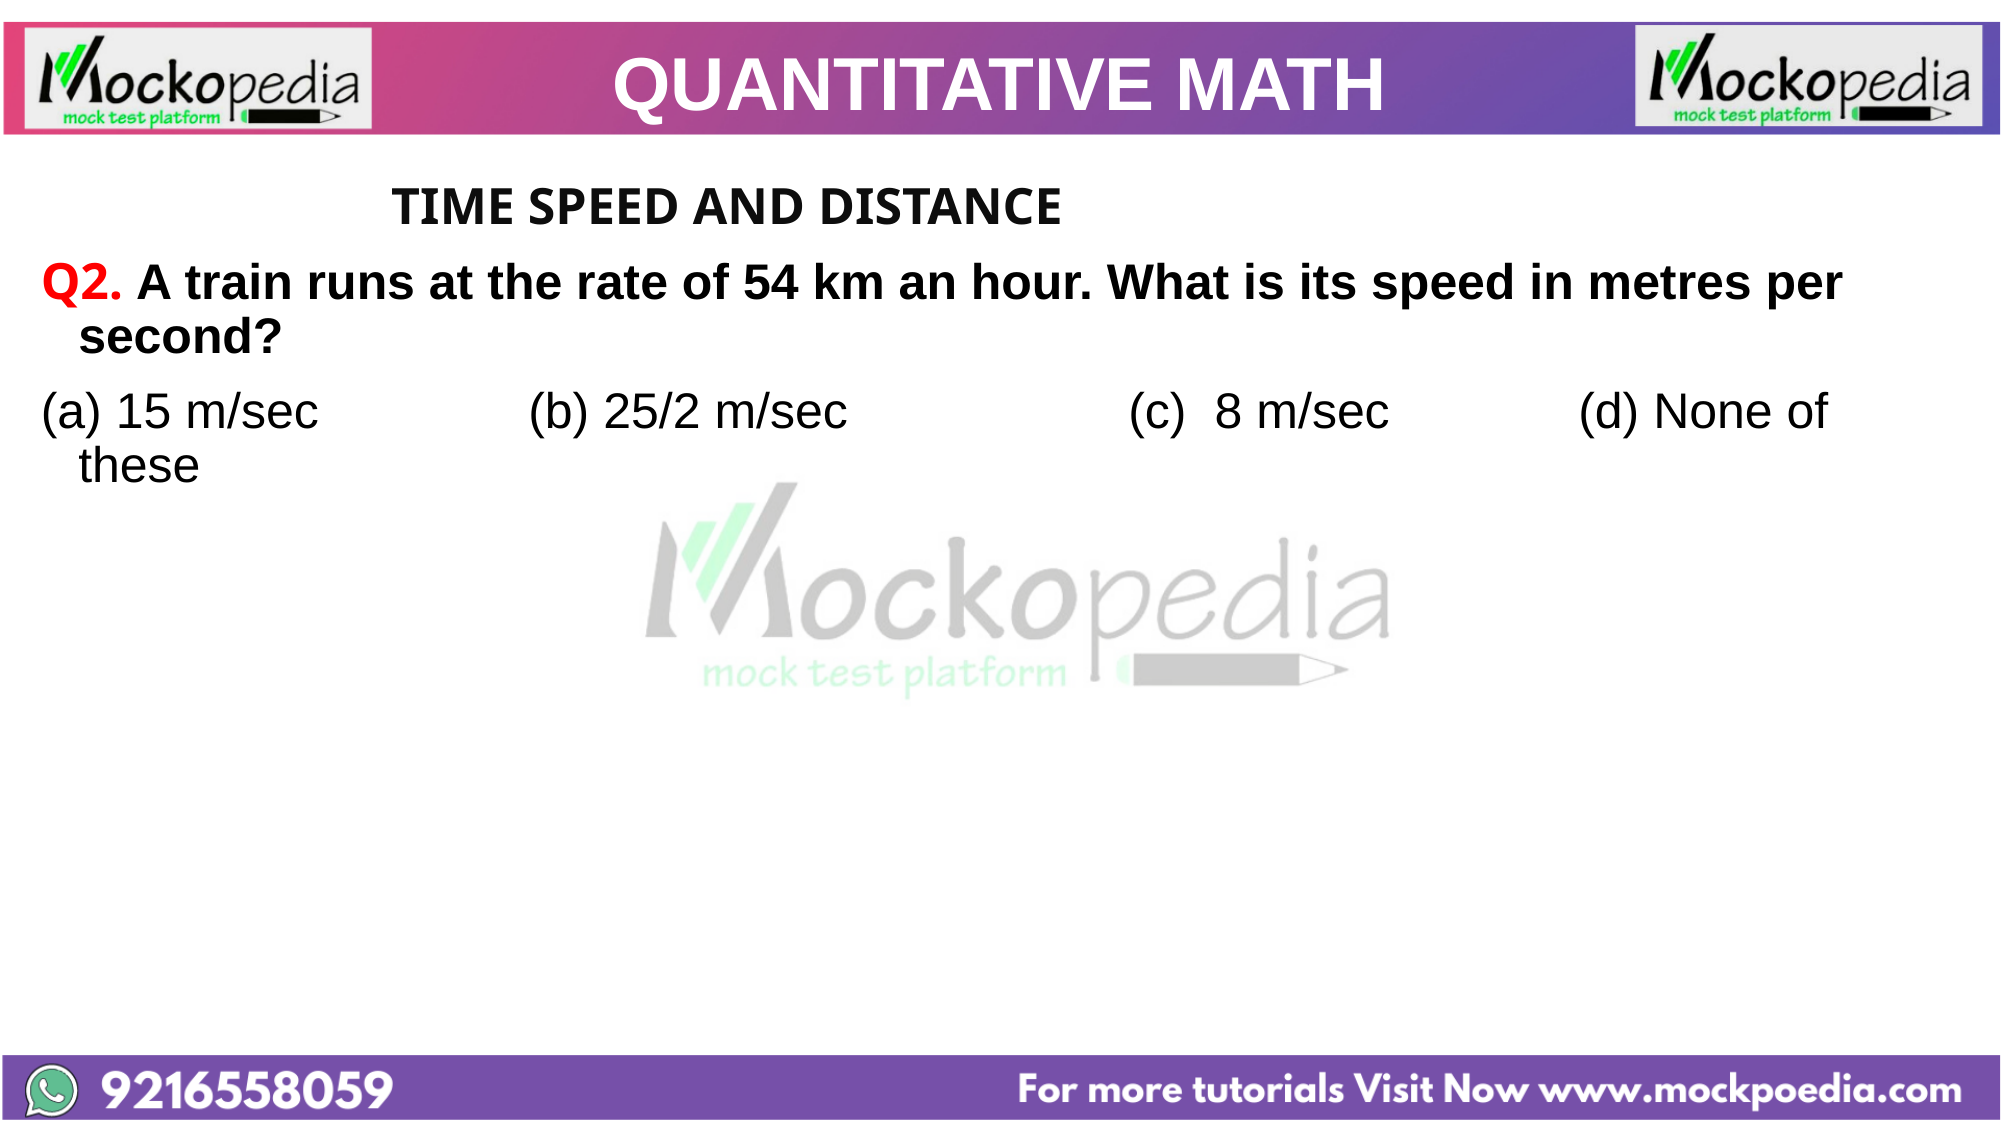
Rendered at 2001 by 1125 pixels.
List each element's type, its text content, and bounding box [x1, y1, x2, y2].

picture [0, 0, 2001, 1125]
list TIME SPEED AND DISTANCE Q2. A train runs at the rate of 54 km an hour. What is its speed in metres per second? (a) 15 m/sec (b) 25/2 m/sec (c) 8 m/sec (d) None of these [25, 173, 1951, 1051]
title QUANTITATIVE MATH [41, 31, 1959, 142]
